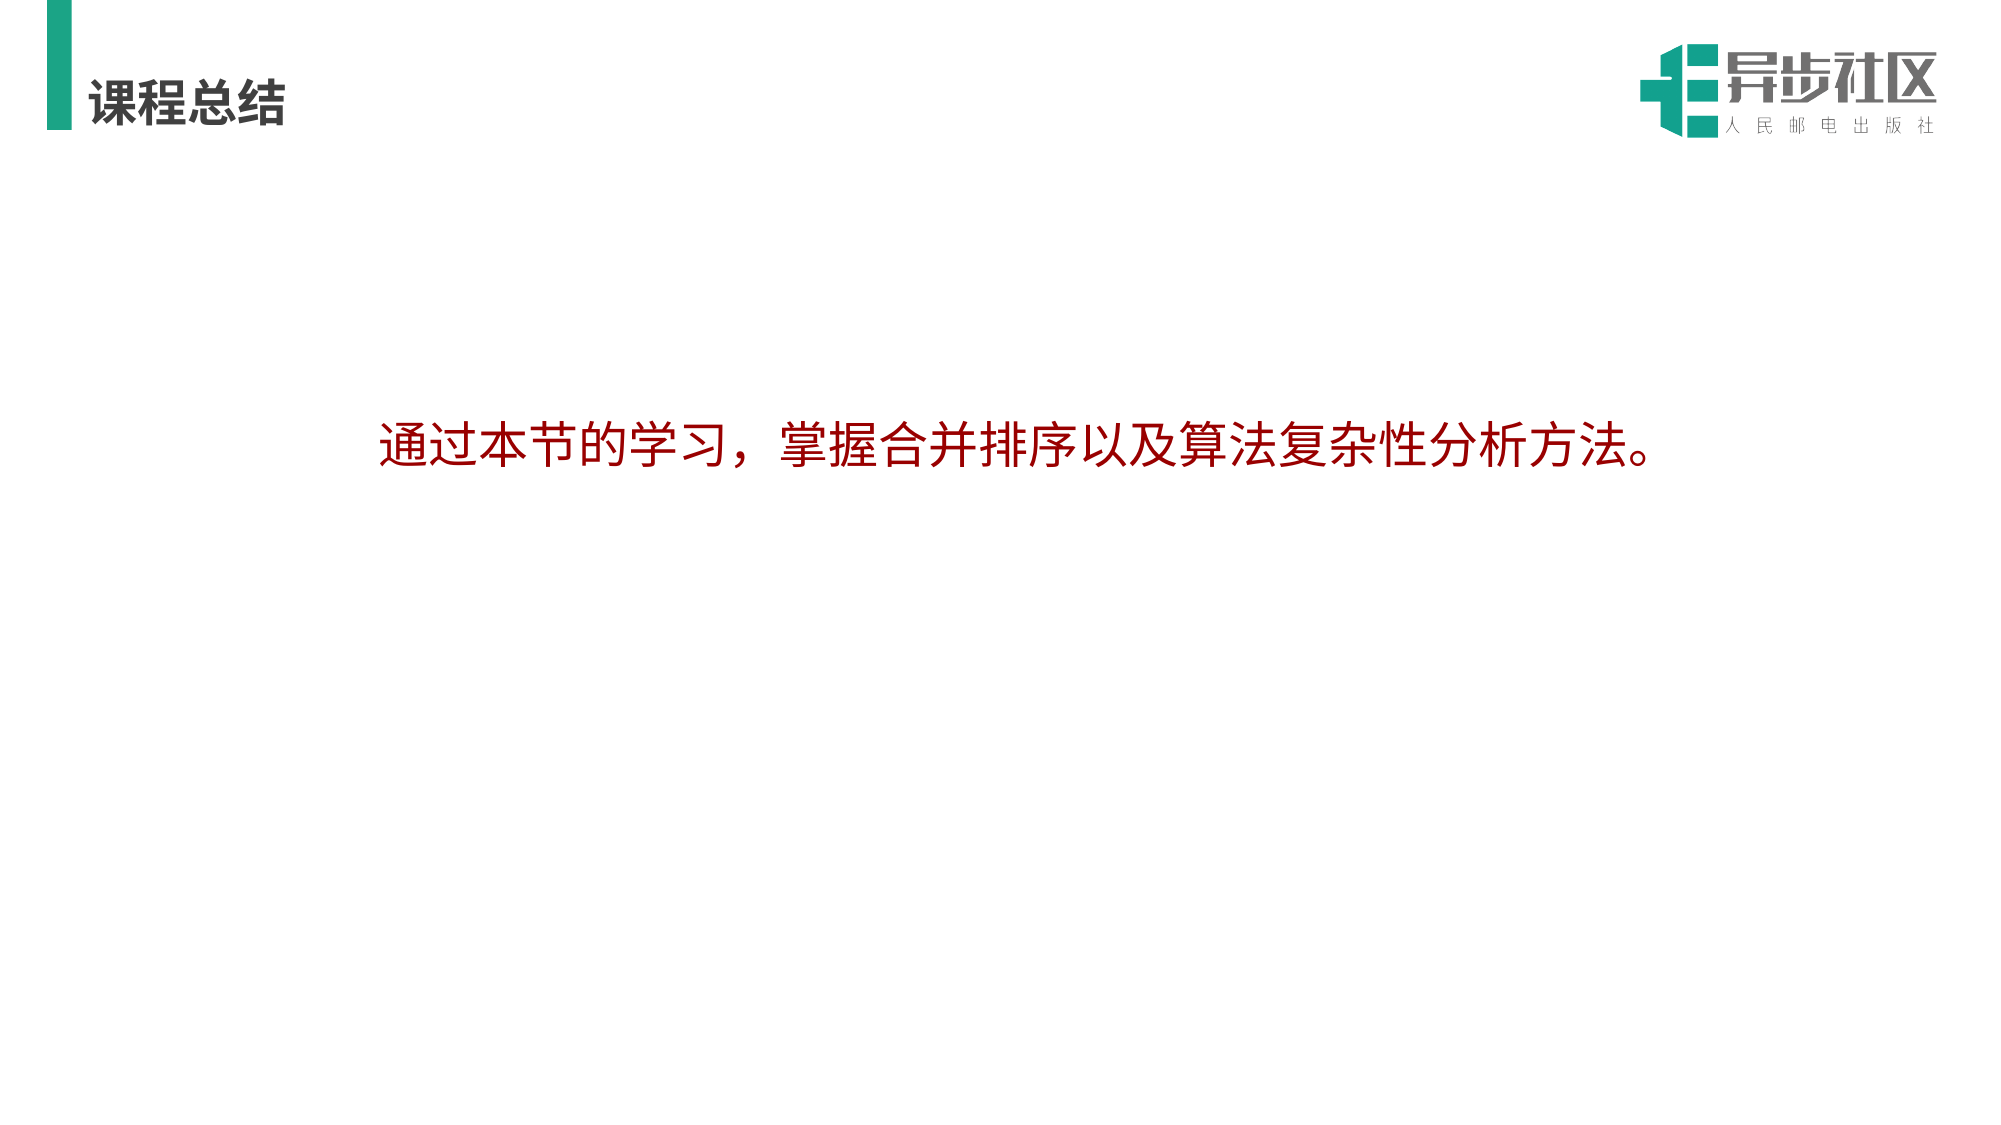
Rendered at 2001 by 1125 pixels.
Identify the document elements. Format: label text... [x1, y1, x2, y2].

text_box 通过本节的学习，掌握合并排序以及算法复杂性分析方法。 [257, 376, 1743, 481]
picture [1639, 36, 1948, 151]
text_box 课程总结 [72, 64, 303, 139]
text_box [46, 0, 73, 131]
